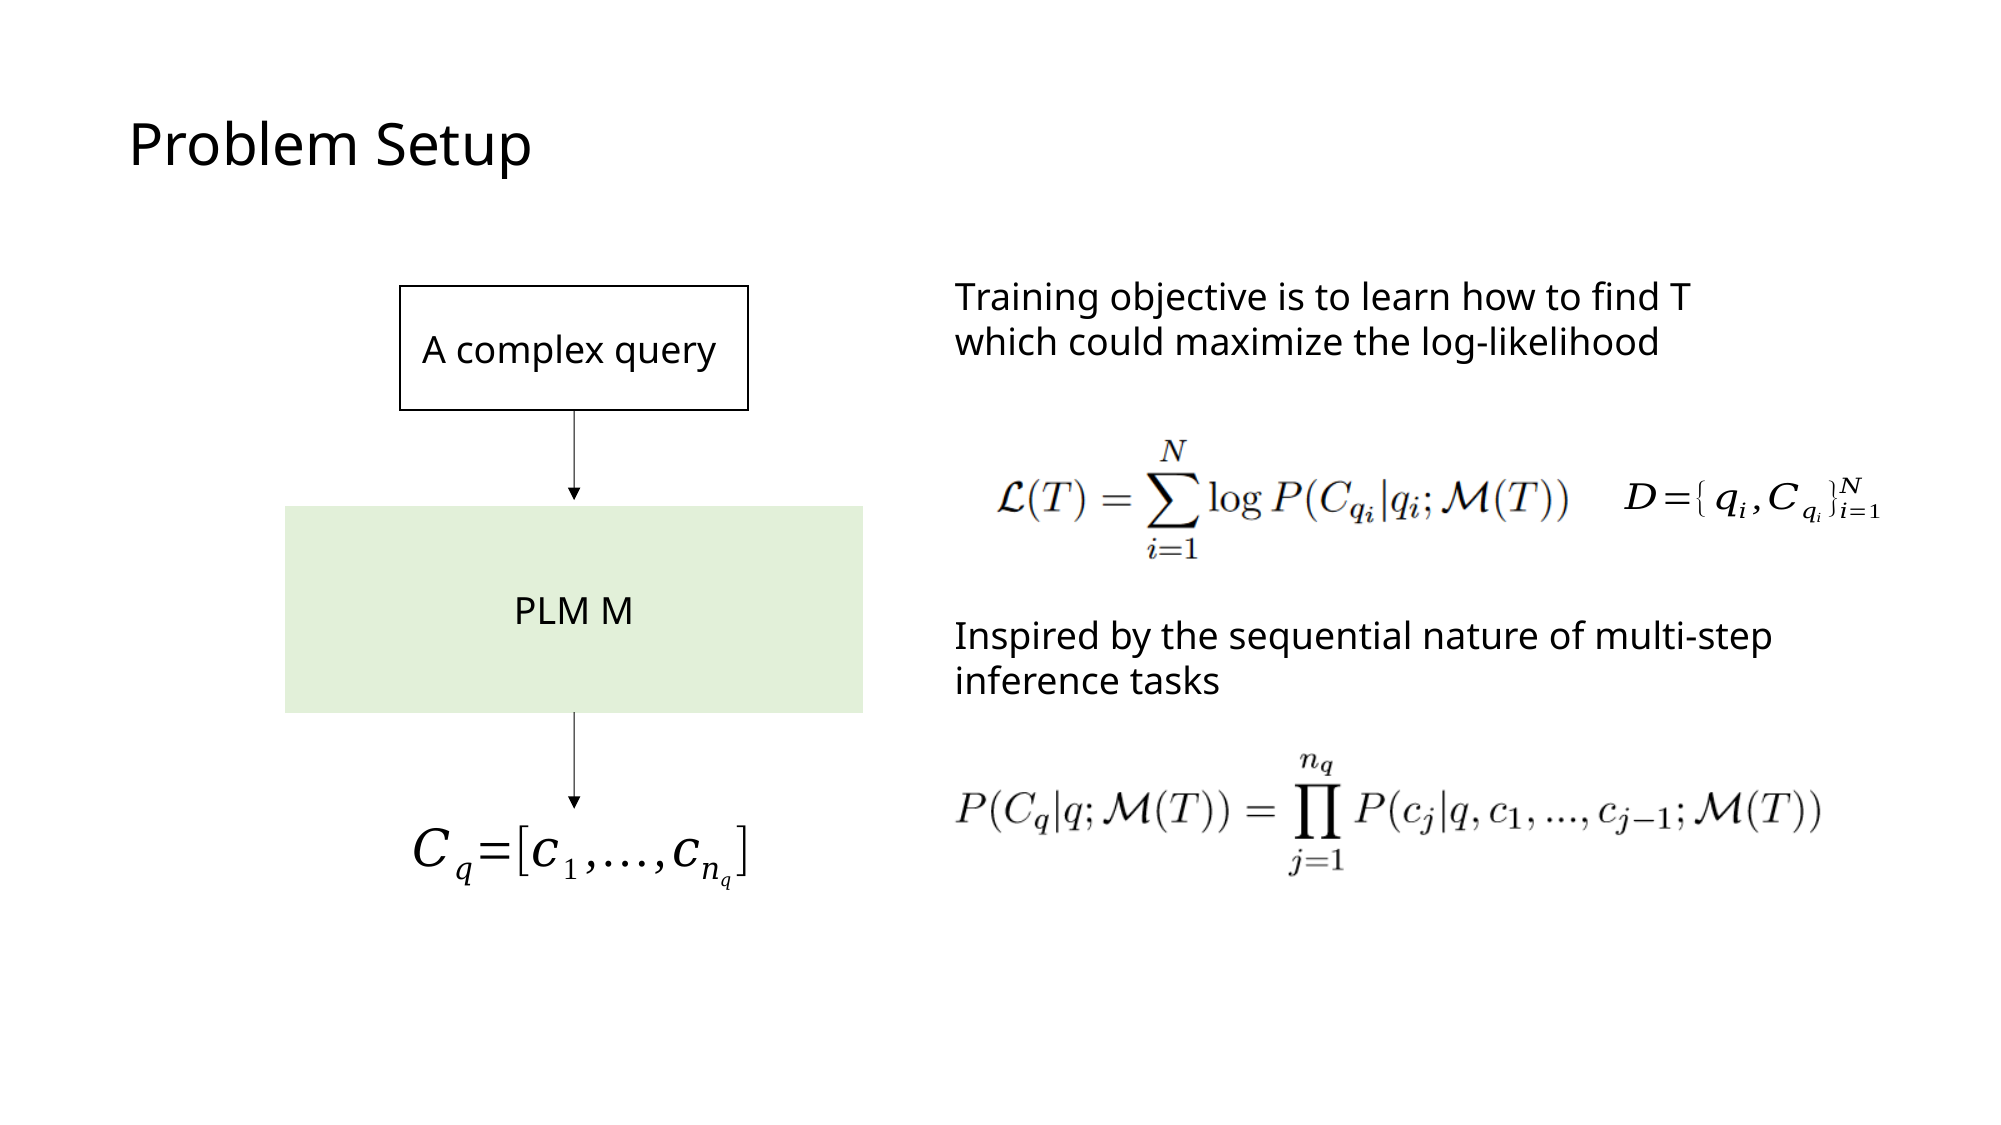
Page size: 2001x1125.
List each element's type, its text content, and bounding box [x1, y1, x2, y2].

text_box Inspired by the sequential nature of multi-step inference tasks [939, 604, 1837, 710]
picture [984, 435, 1589, 565]
text_box PLM M [285, 506, 863, 713]
text_box Problem Setup [113, 99, 548, 185]
text_box Training objective is to learn how to find T which could maximize the log-likelihood [939, 266, 1752, 371]
picture [950, 752, 1830, 883]
